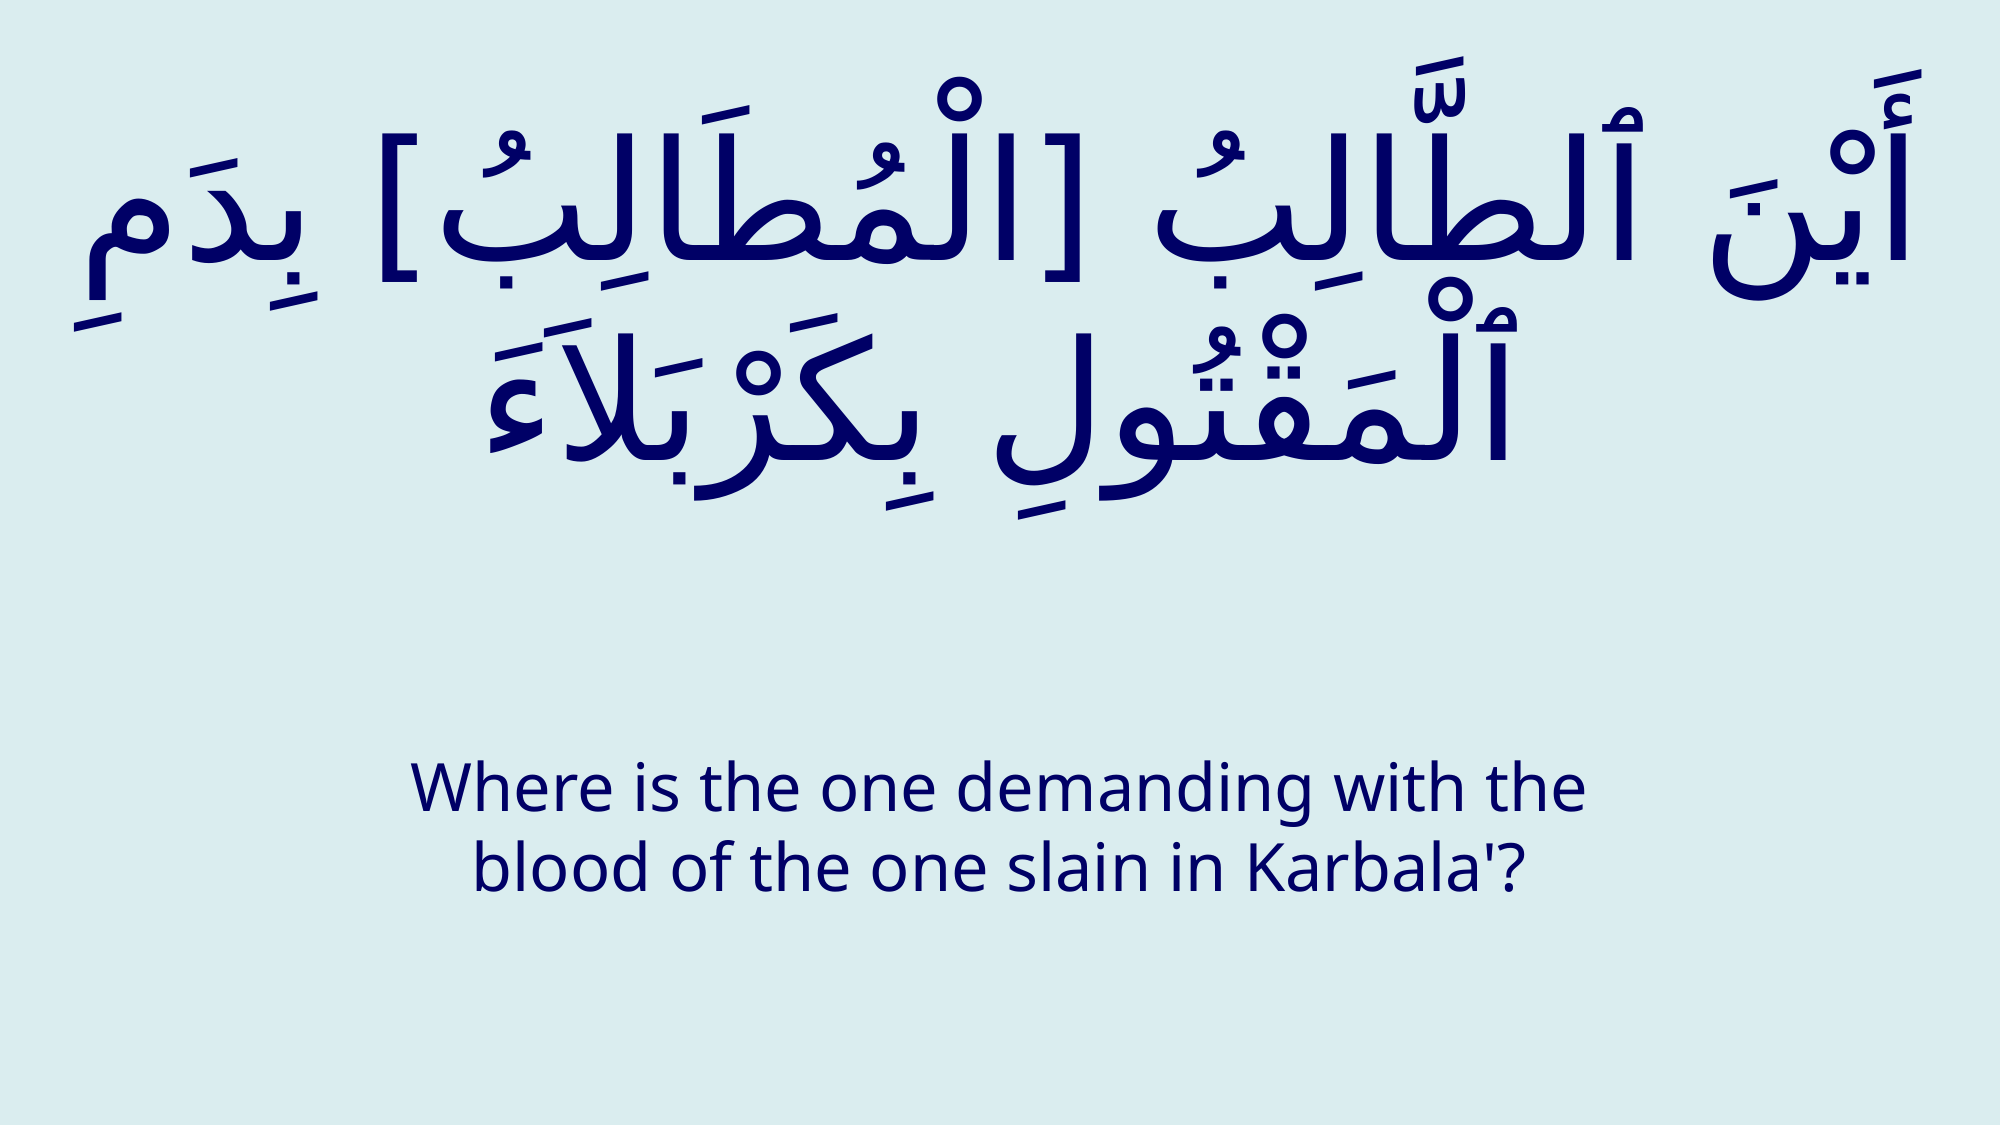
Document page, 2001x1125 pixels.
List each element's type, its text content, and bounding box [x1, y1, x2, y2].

list Where is the one demanding with the blood of the one slain in Karbala'? [356, 737, 1644, 1050]
title أَيْنَ ٱلطَّالِبُ [الْمُطَالِبُ‏] بِدَمِ ٱلْمَقْتُولِ بِكَرْبَلاَءَ [0, 200, 2000, 388]
